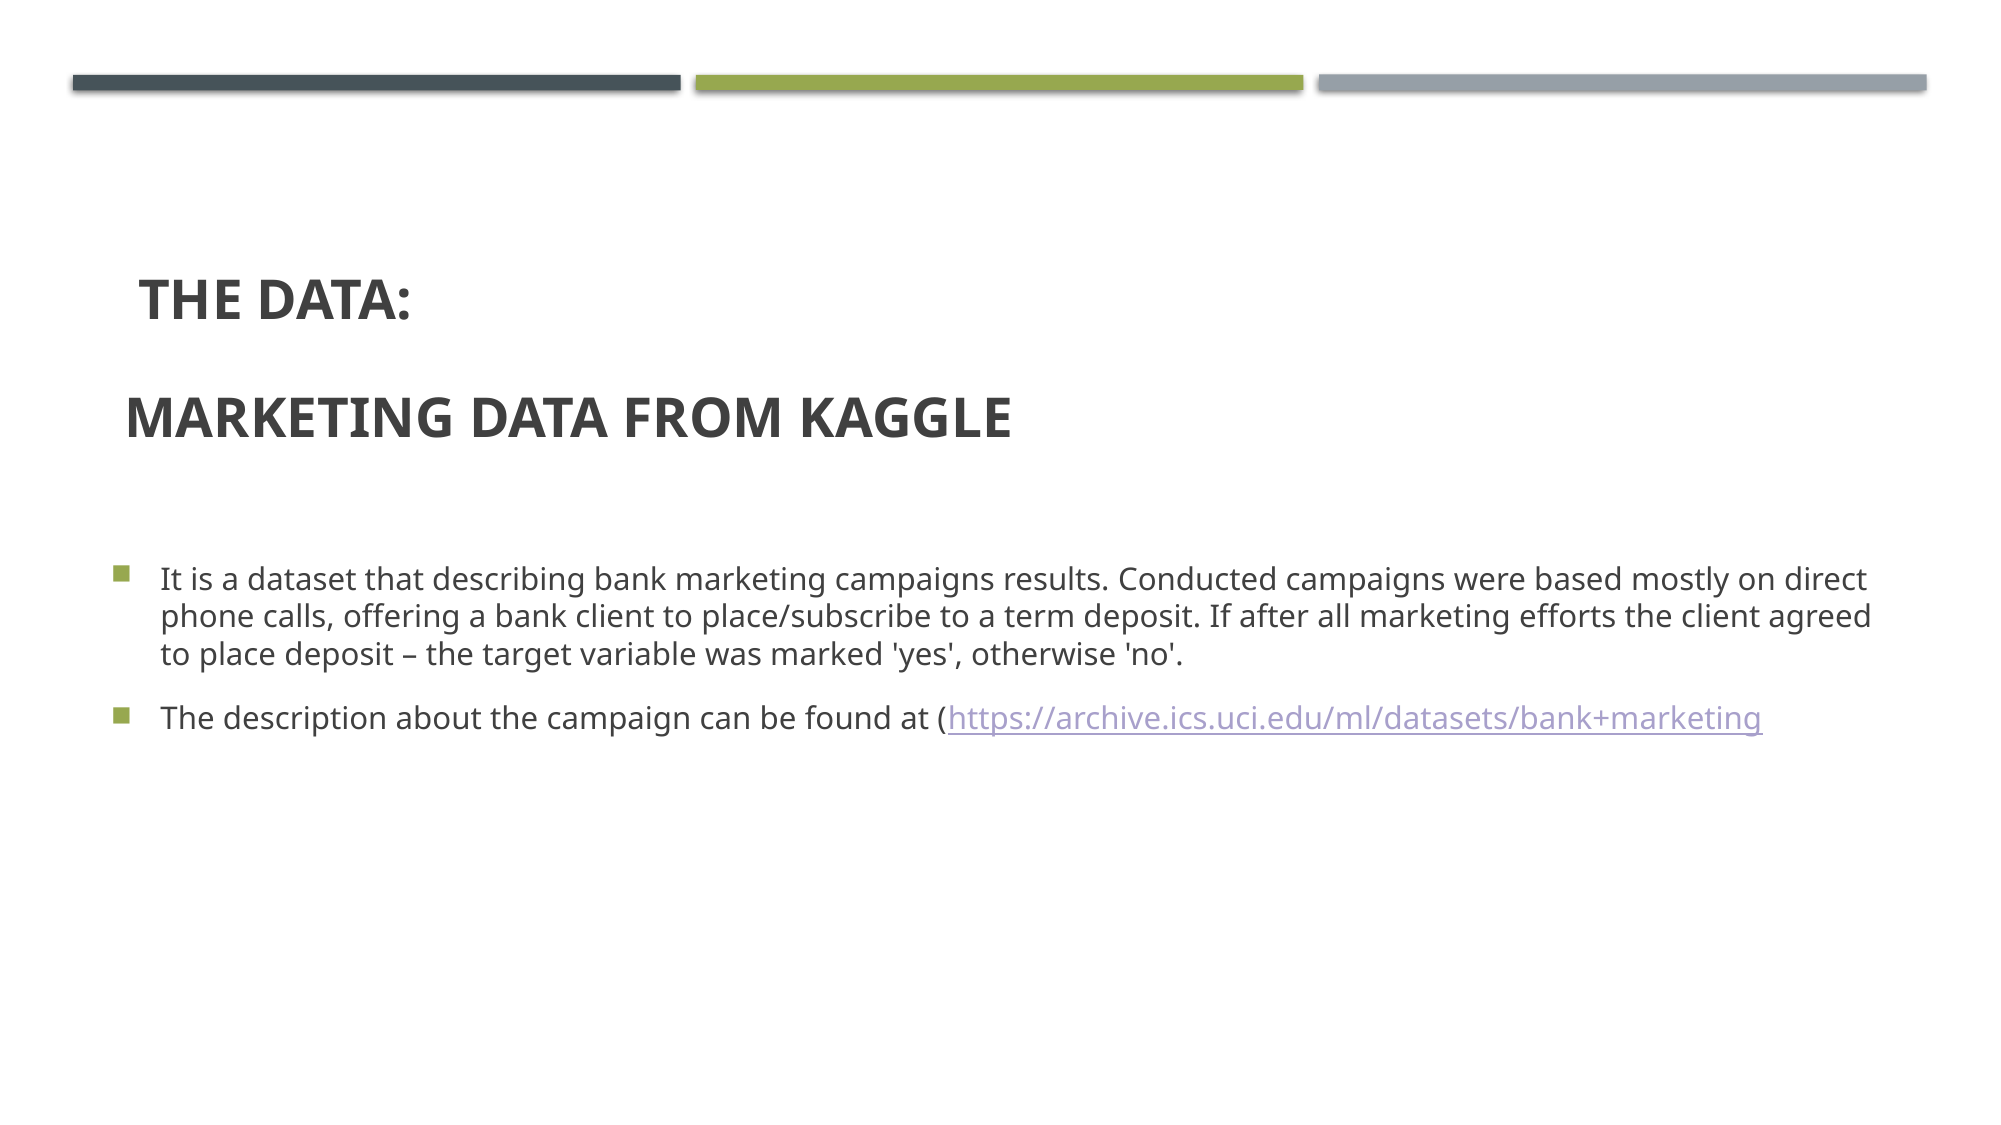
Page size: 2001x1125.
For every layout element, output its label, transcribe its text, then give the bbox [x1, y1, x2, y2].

list It is a dataset that describing bank marketing campaigns results. Conducted campaigns were based mostly on direct phone calls, offering a bank client to place/subscribe to a term deposit. If after all marketing efforts the client agreed to place deposit – the target variable was marked 'yes', otherwise 'no'. The description about the campaign can be found at (https://archive.ics.uci.edu/ml/datasets/bank+marketing [95, 383, 1905, 981]
title the data: marketing data from Kaggle [109, 262, 1919, 458]
